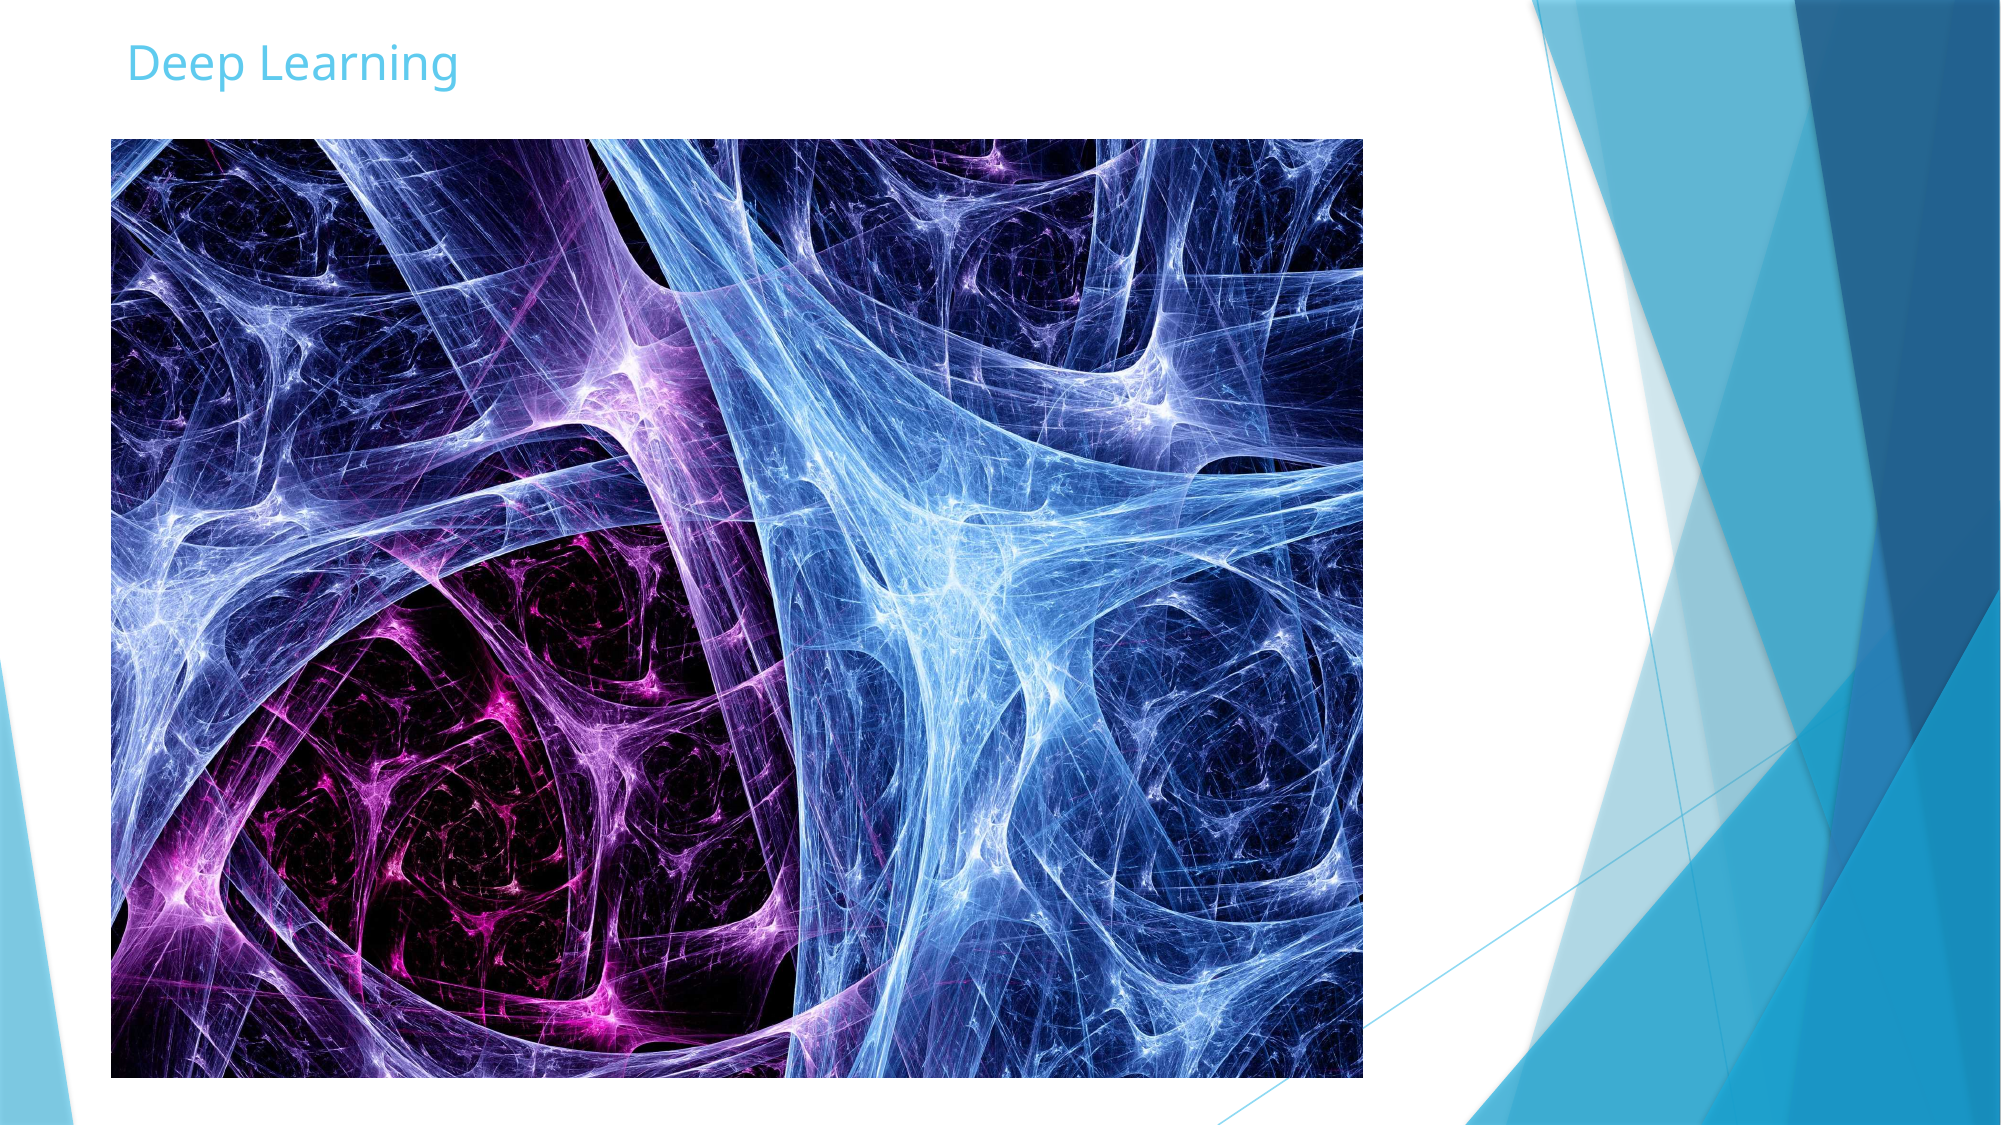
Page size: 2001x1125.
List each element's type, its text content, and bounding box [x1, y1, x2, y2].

picture [110, 138, 1364, 1078]
title Deep Learning [111, 23, 484, 112]
